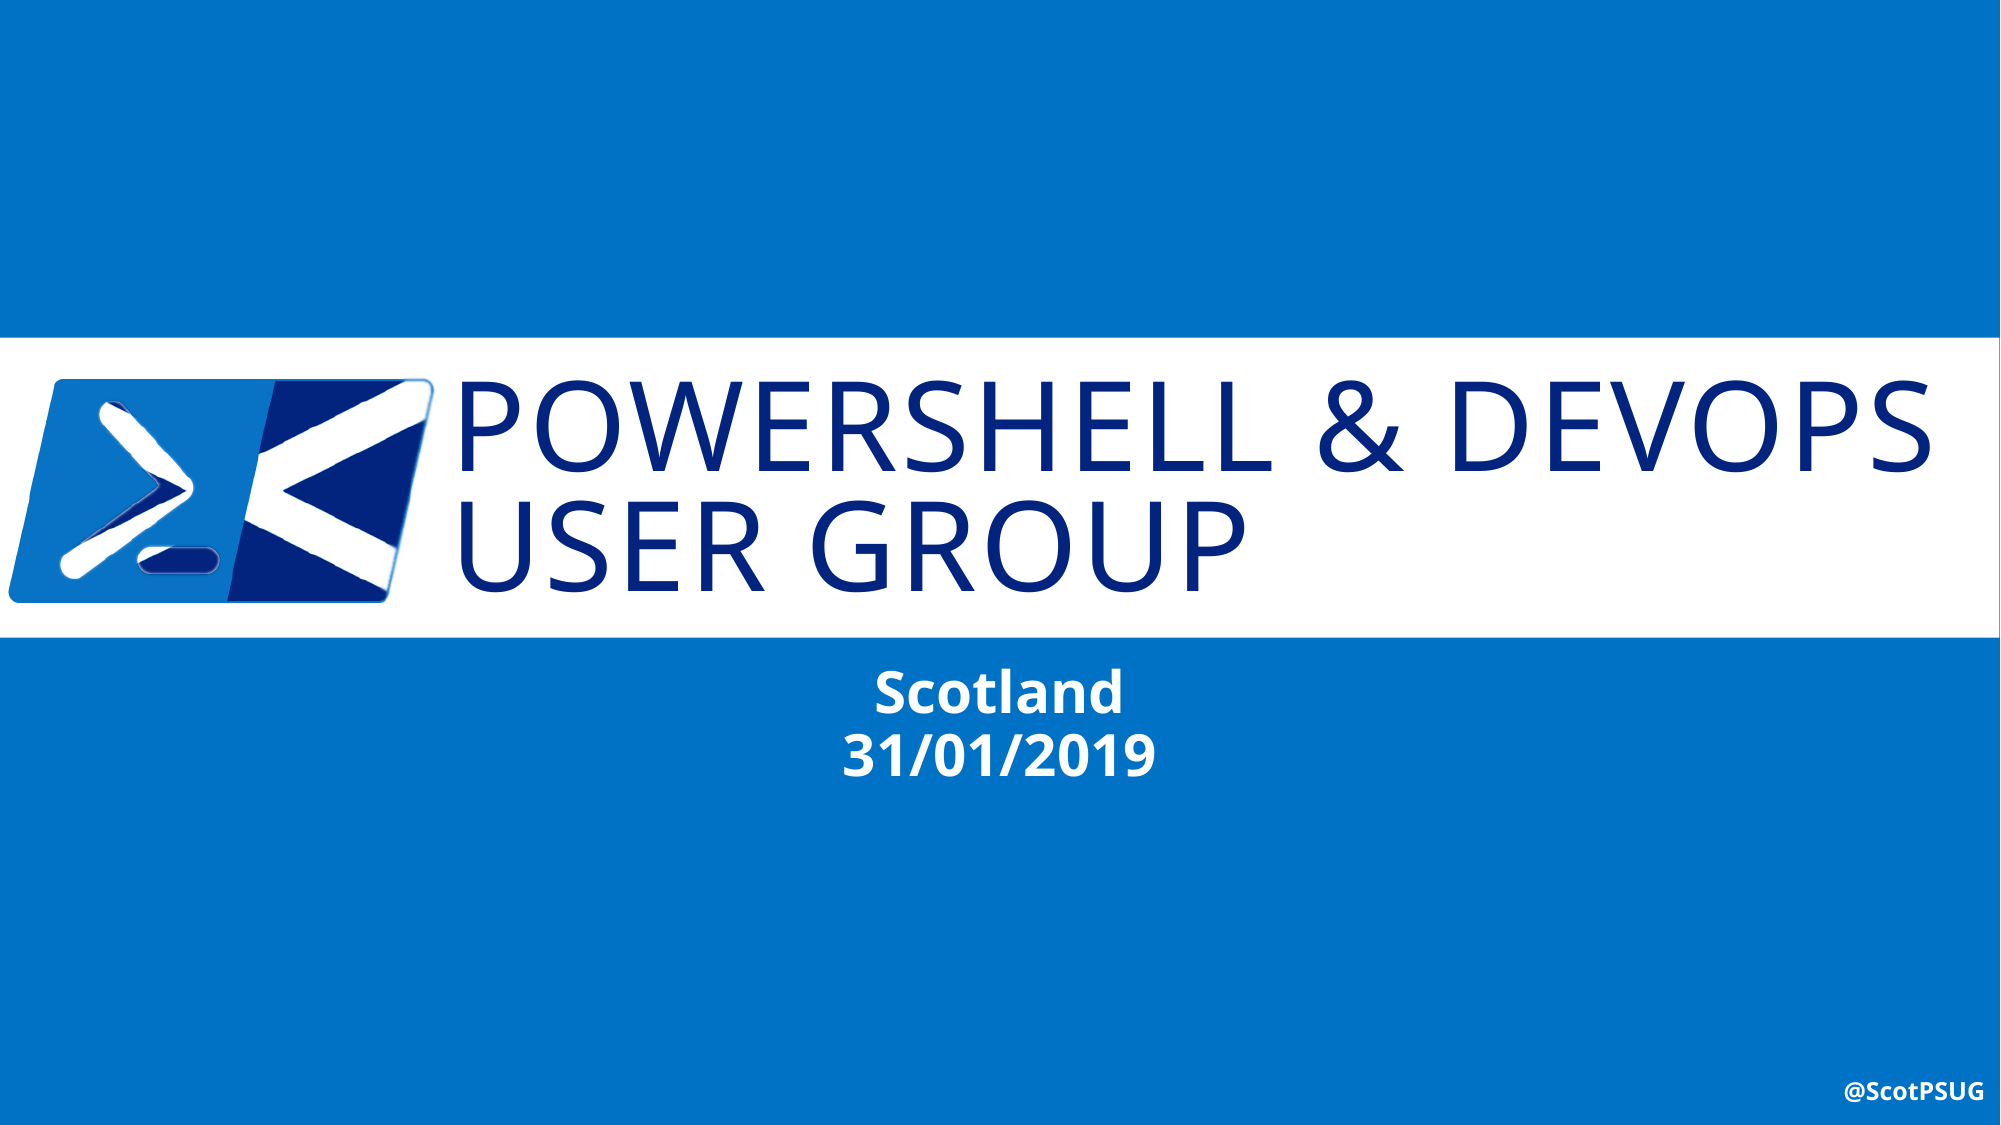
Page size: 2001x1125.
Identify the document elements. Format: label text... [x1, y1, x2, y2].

text_box @ScotPSUG [1663, 1068, 2000, 1113]
picture [4, 376, 436, 605]
title PowerShell & DEVOPS User Group [435, 353, 1972, 639]
subtitle Scotland 31/01/2019 [249, 655, 1750, 871]
